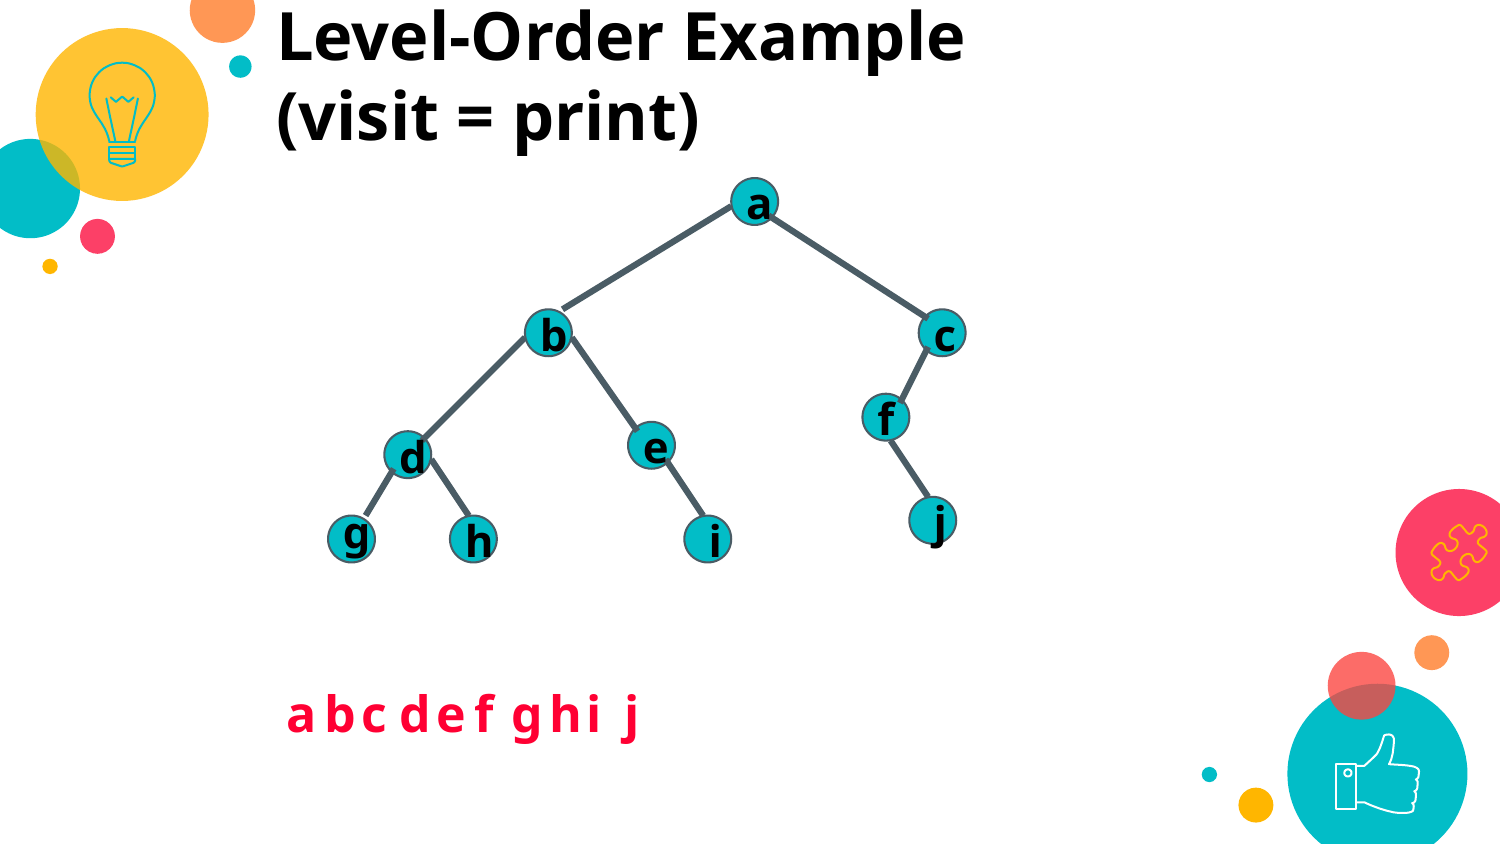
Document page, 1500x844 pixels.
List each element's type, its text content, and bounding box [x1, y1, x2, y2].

text_box h [534, 674, 571, 750]
text_box f [459, 674, 496, 750]
text_box g [496, 674, 534, 750]
title Level-Order Example (visit = print) [260, 28, 1093, 120]
text_box b [309, 674, 346, 750]
text_box d [384, 674, 421, 750]
text_box e [421, 674, 459, 750]
text_box j [609, 674, 657, 750]
text_box a [271, 674, 309, 750]
text_box c [346, 674, 384, 750]
text_box i [571, 674, 609, 750]
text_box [327, 168, 1013, 583]
